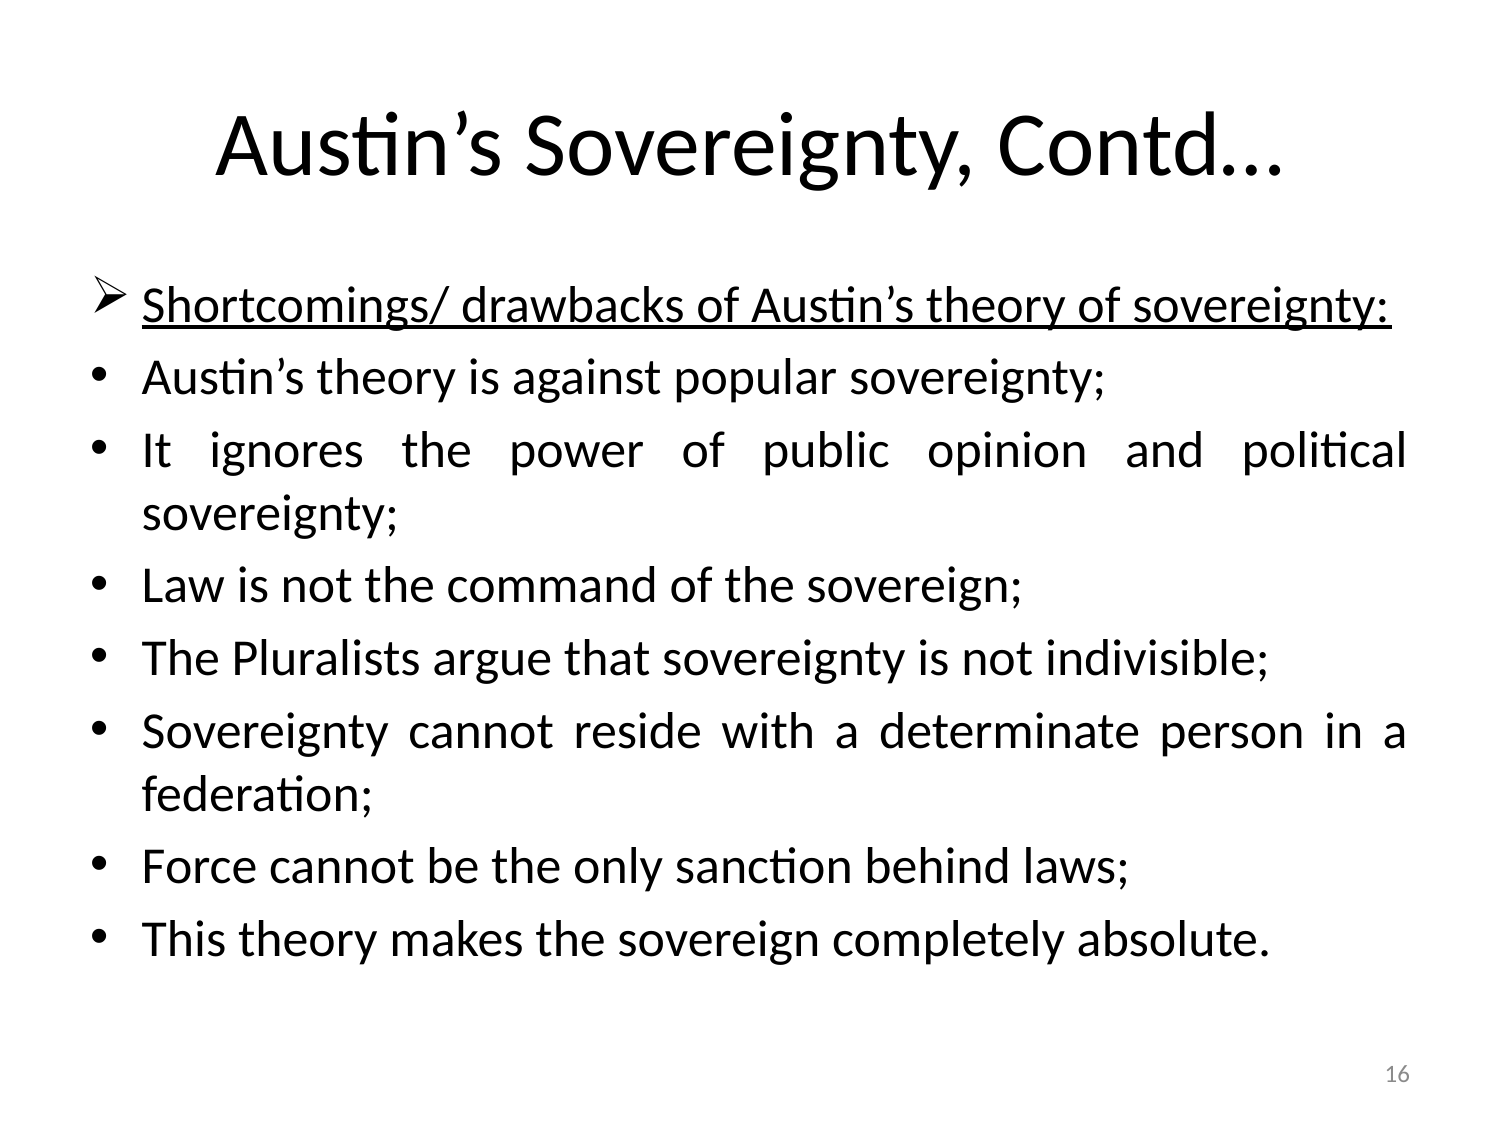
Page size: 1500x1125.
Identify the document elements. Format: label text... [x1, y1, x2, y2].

slide_number 16 [1074, 1042, 1425, 1103]
title Austin’s Sovereignty, Contd… [75, 45, 1425, 233]
list Shortcomings/ drawbacks of Austin’s theory of sovereignty: Austin’s theory is against popular sovereignty; It ignores the power of public opinion and political sovereignty; Law is not the command of the sovereign; The Pluralists argue that sovereignty is not indivisible; Sovereignty cannot reside with a determinate person in a federation; Force cannot be the only sanction behind laws; This theory makes the sovereign completely absolute. [75, 262, 1425, 1005]
